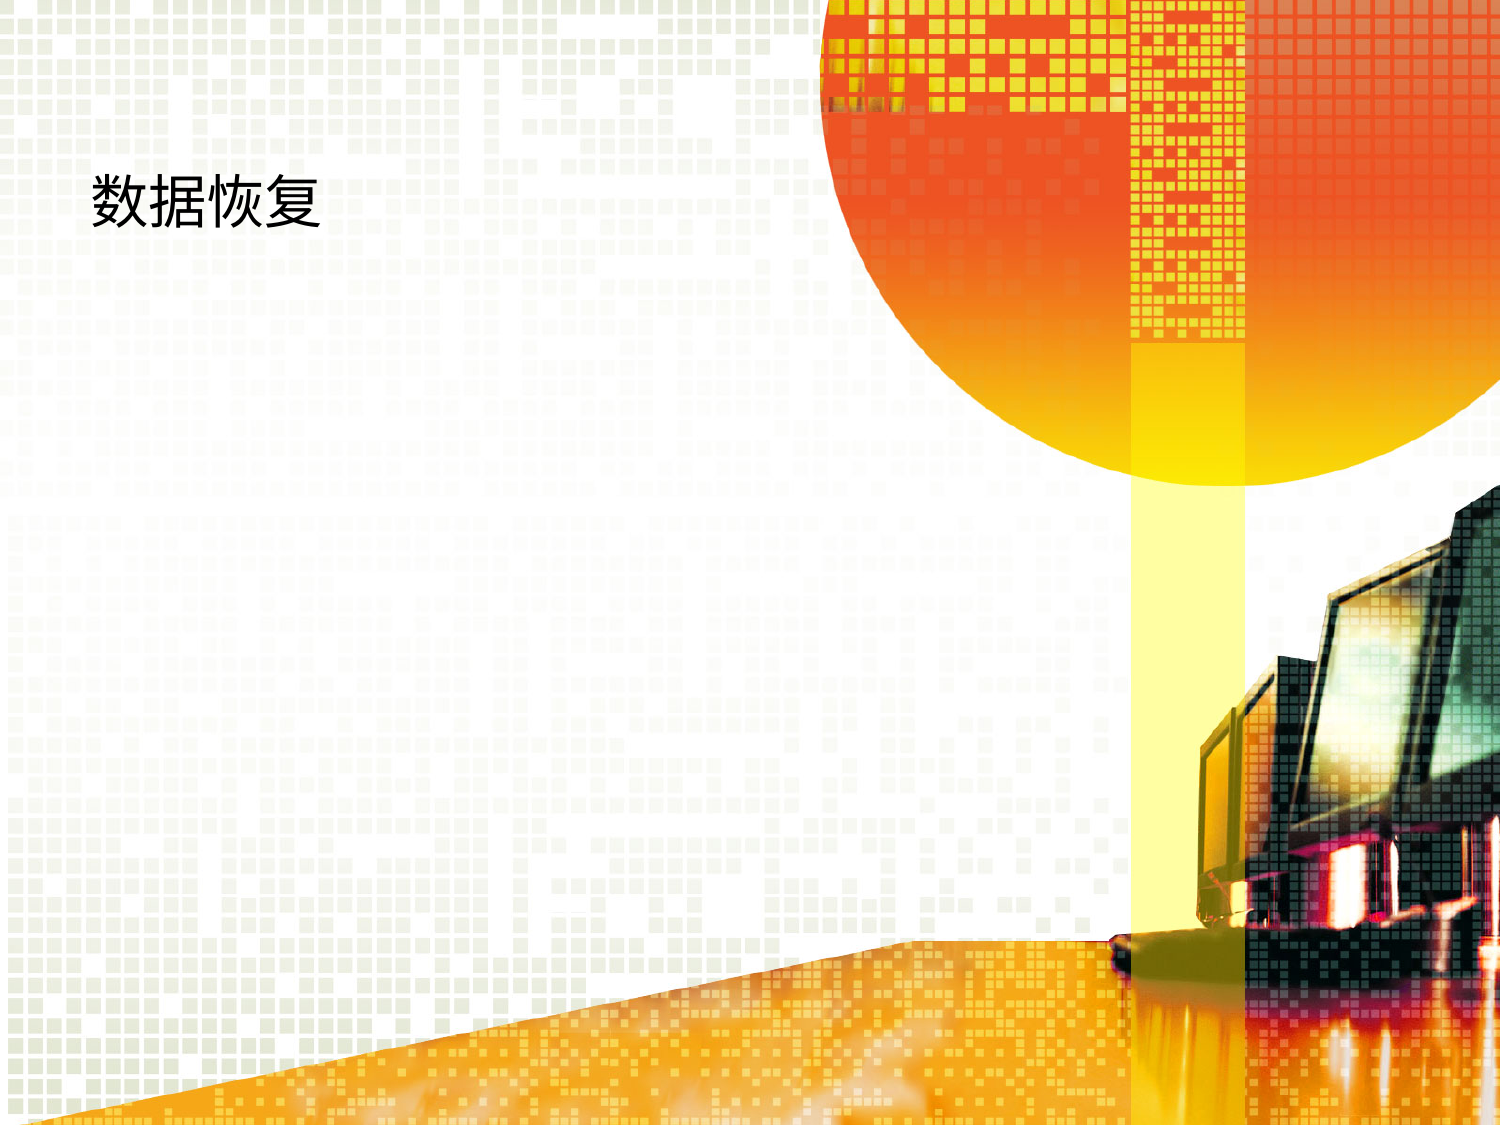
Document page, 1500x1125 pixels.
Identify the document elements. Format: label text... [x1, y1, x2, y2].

picture [0, 0, 1500, 1125]
title 数据恢复 [74, 124, 1113, 276]
